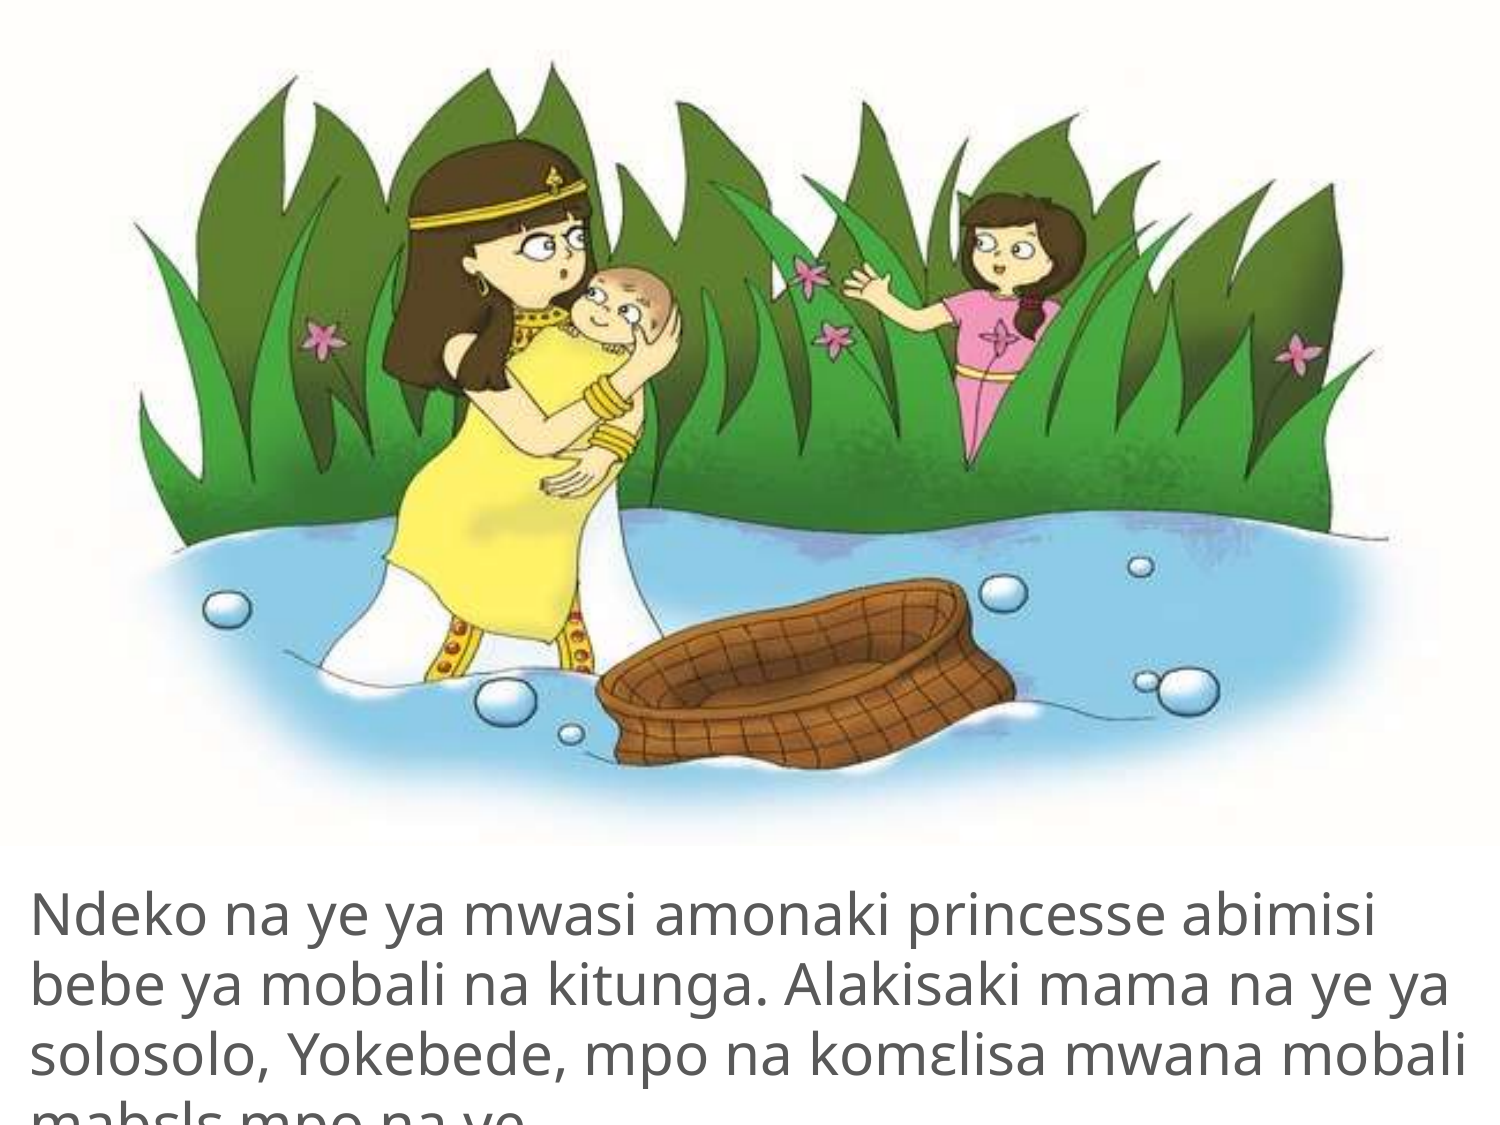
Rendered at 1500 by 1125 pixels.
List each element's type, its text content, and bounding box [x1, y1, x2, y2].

text_box Ndeko na ye ya mwasi amonaki princesse abimisi bebe ya mobali na kitunga. Alakisaki mama na ye ya solosolo, Yokebede, mpo na komɛlisa mwana mobali mabɛlɛ mpo na ye. [14, 869, 1500, 1125]
picture [0, 0, 1500, 847]
